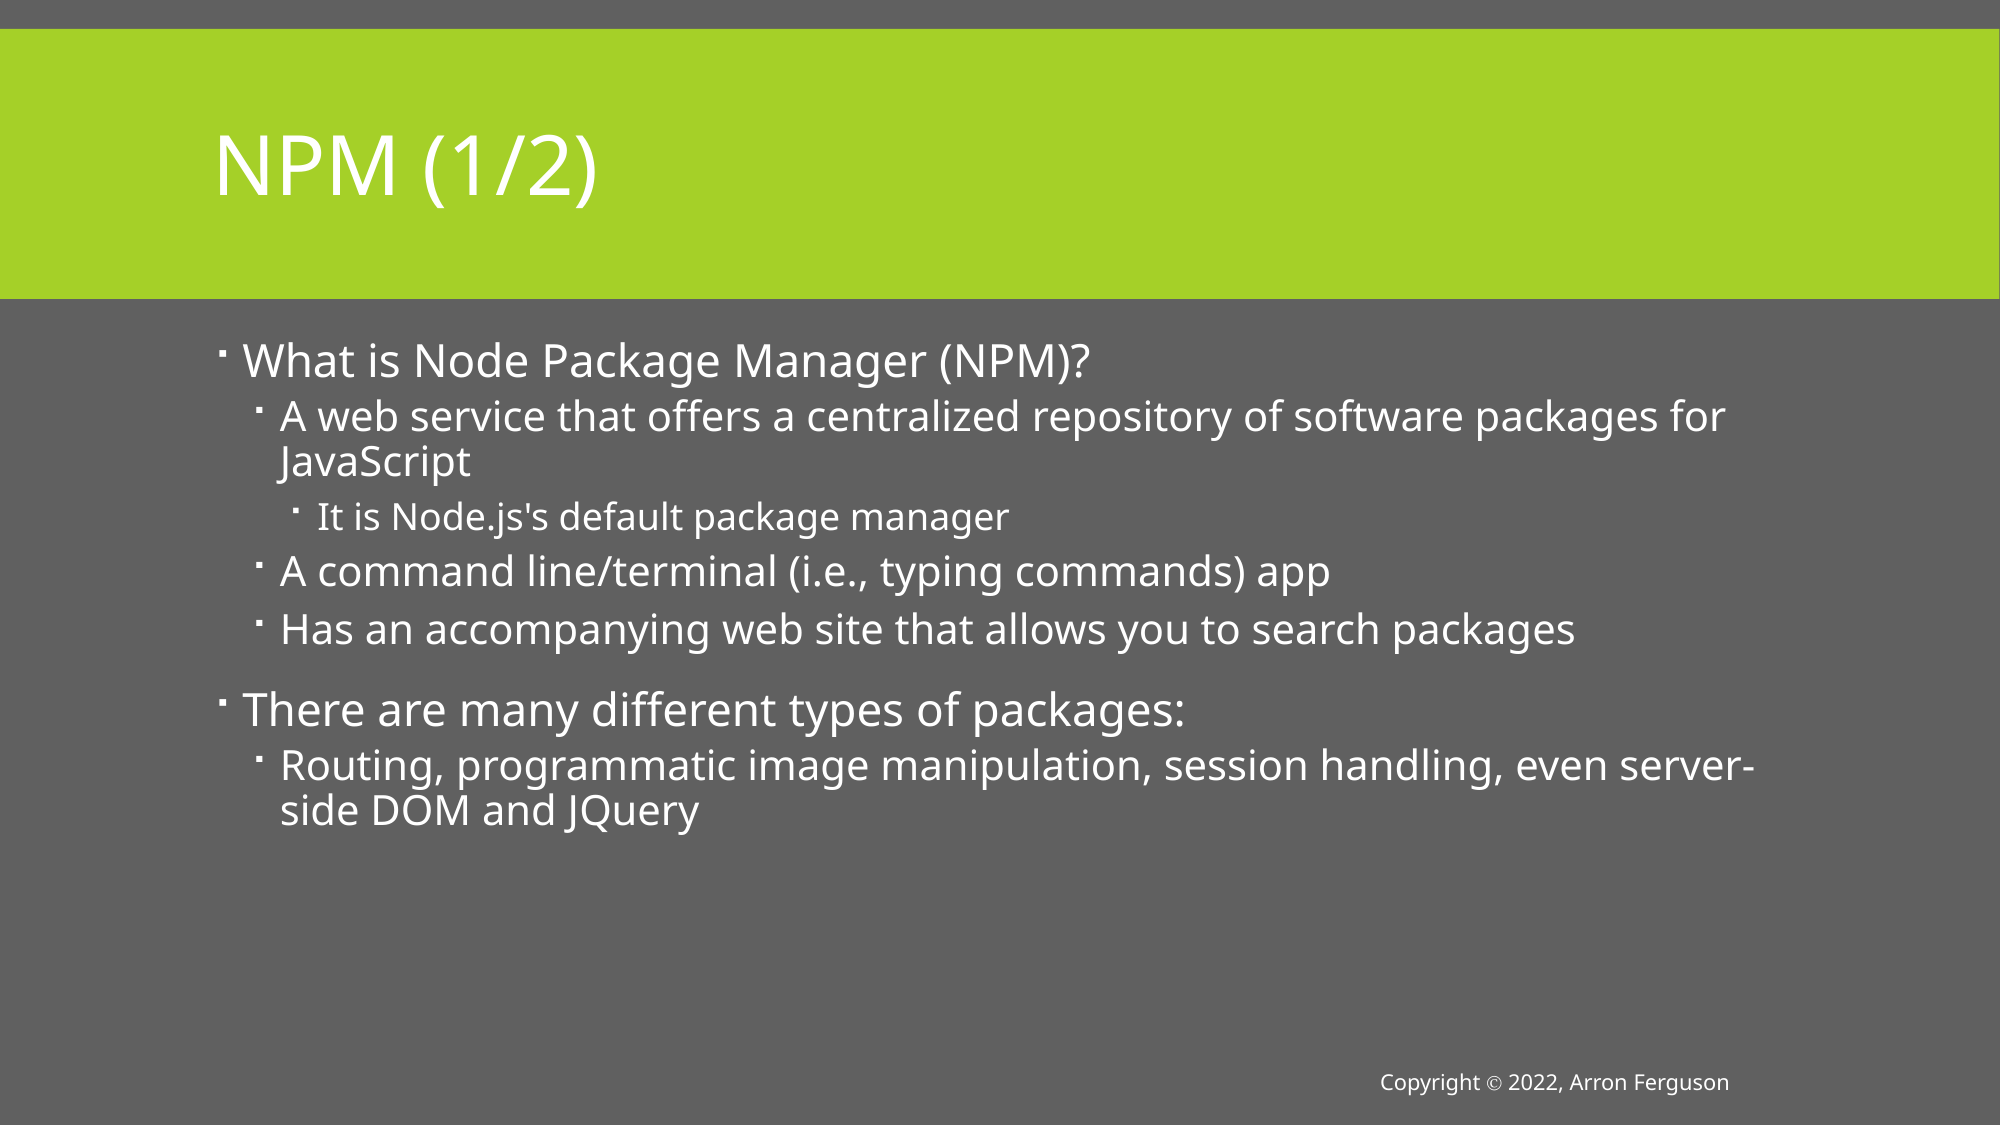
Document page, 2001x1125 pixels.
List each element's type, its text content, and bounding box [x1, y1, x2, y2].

list What is Node Package Manager (NPM)? A web service that offers a centralized repository of software packages for JavaScript It is Node.js's default package manager A command line/terminal (i.e., typing commands) app Has an accompanying web site that allows you to search packages There are many different types of packages: Routing, programmatic image manipulation, session handling, even server-side DOM and JQuery [197, 329, 1803, 1020]
title NPM (1/2) [197, 46, 1803, 295]
footer Copyright Ⓒ 2022, Arron Ferguson [918, 1053, 1746, 1114]
